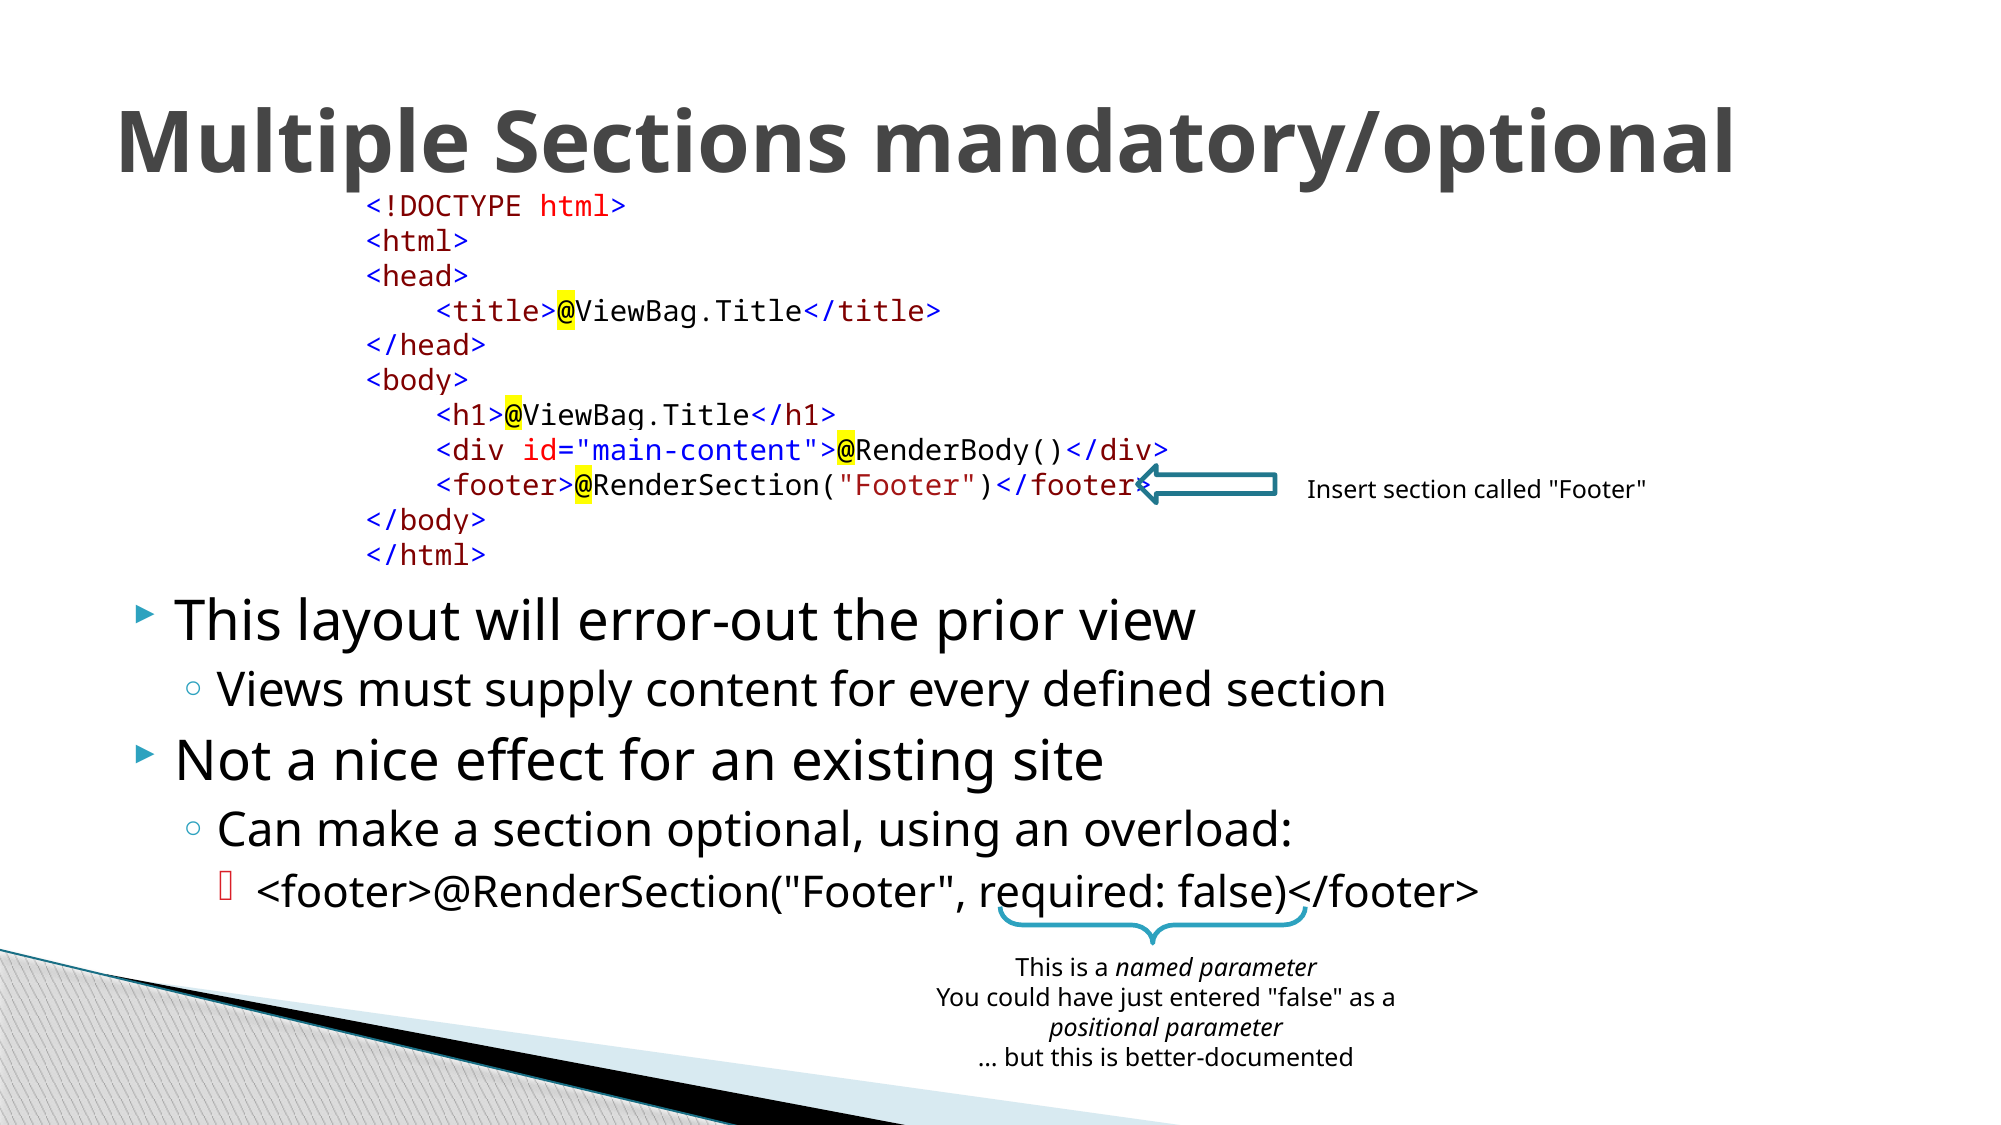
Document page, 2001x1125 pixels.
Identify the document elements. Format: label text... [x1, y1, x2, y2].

list This layout will error-out the prior view Views must supply content for every defined section Not a nice effect for an existing site Can make a section optional, using an overload: <footer>@RenderSection("Footer", required: false)</footer> [99, 577, 1900, 986]
text_box Insert section called "Footer" [1292, 466, 1663, 512]
text_box <!DOCTYPE html> <html> <head> <title>@ViewBag.Title</title> </head> <body> <h1>@ViewBag.Title</h1> <div id="main-content">@RenderBody()</div> <footer>@RenderSection("Footer")</footer> </body> </html> [350, 179, 1750, 579]
title Multiple Sections mandatory/optional [99, 45, 1900, 233]
text_box [1133, 460, 1280, 508]
text_box [999, 906, 1307, 944]
text_box This is a named parameter You could have just entered "false" as a positional parameter … but this is better-documented [910, 944, 1423, 1079]
